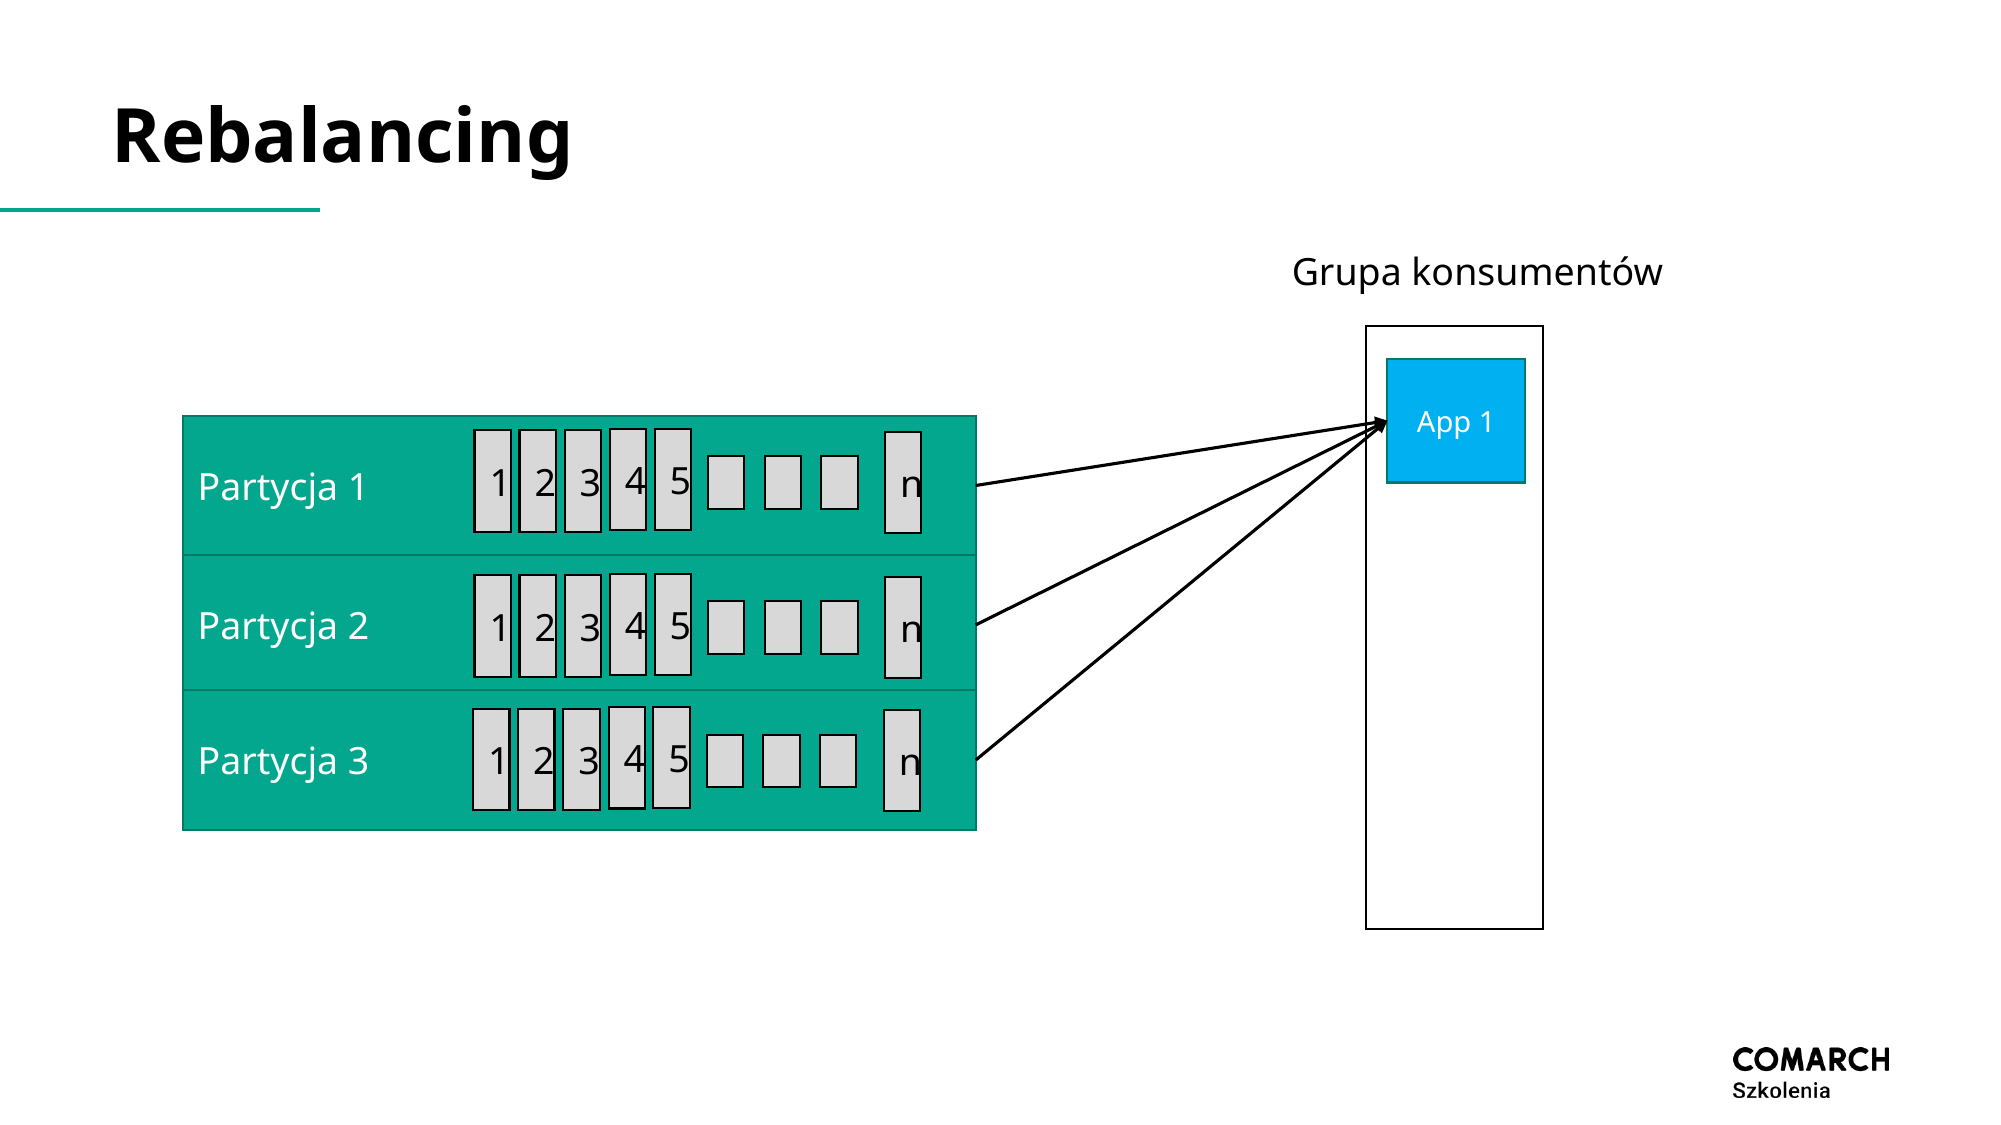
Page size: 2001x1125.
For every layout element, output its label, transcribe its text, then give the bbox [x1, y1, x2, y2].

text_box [975, 420, 1388, 761]
text_box n [885, 576, 922, 679]
text_box 4 [610, 574, 647, 676]
text_box 4 [608, 707, 646, 809]
text_box 4 [610, 429, 647, 531]
text_box Grupa konsumentów [1276, 240, 1810, 301]
text_box [821, 601, 858, 654]
text_box 5 [653, 707, 690, 809]
text_box 3 [563, 708, 600, 810]
text_box 2 [518, 708, 555, 810]
text_box [706, 734, 744, 787]
text_box 1 [474, 430, 511, 532]
text_box n [883, 710, 921, 812]
text_box 3 [564, 575, 601, 677]
text_box [820, 734, 857, 787]
text_box 1 [474, 575, 511, 677]
text_box 1 [473, 708, 510, 810]
text_box [708, 456, 745, 509]
text_box 3 [564, 430, 601, 532]
text_box [821, 456, 858, 509]
text_box [764, 456, 802, 509]
text_box n [885, 431, 922, 534]
text_box Partycja 2 [182, 555, 970, 690]
text_box 5 [654, 428, 691, 531]
text_box Partycja 3 [182, 690, 976, 830]
text_box 5 [654, 573, 691, 676]
text_box [1366, 326, 1544, 929]
text_box [764, 601, 802, 654]
title Rebalancing [111, 0, 1889, 185]
text_box [763, 734, 800, 787]
text_box 2 [519, 430, 556, 532]
text_box 2 [519, 575, 556, 677]
picture [1733, 1047, 1889, 1098]
text_box [708, 601, 745, 654]
text_box Partycja 1 [182, 415, 976, 555]
